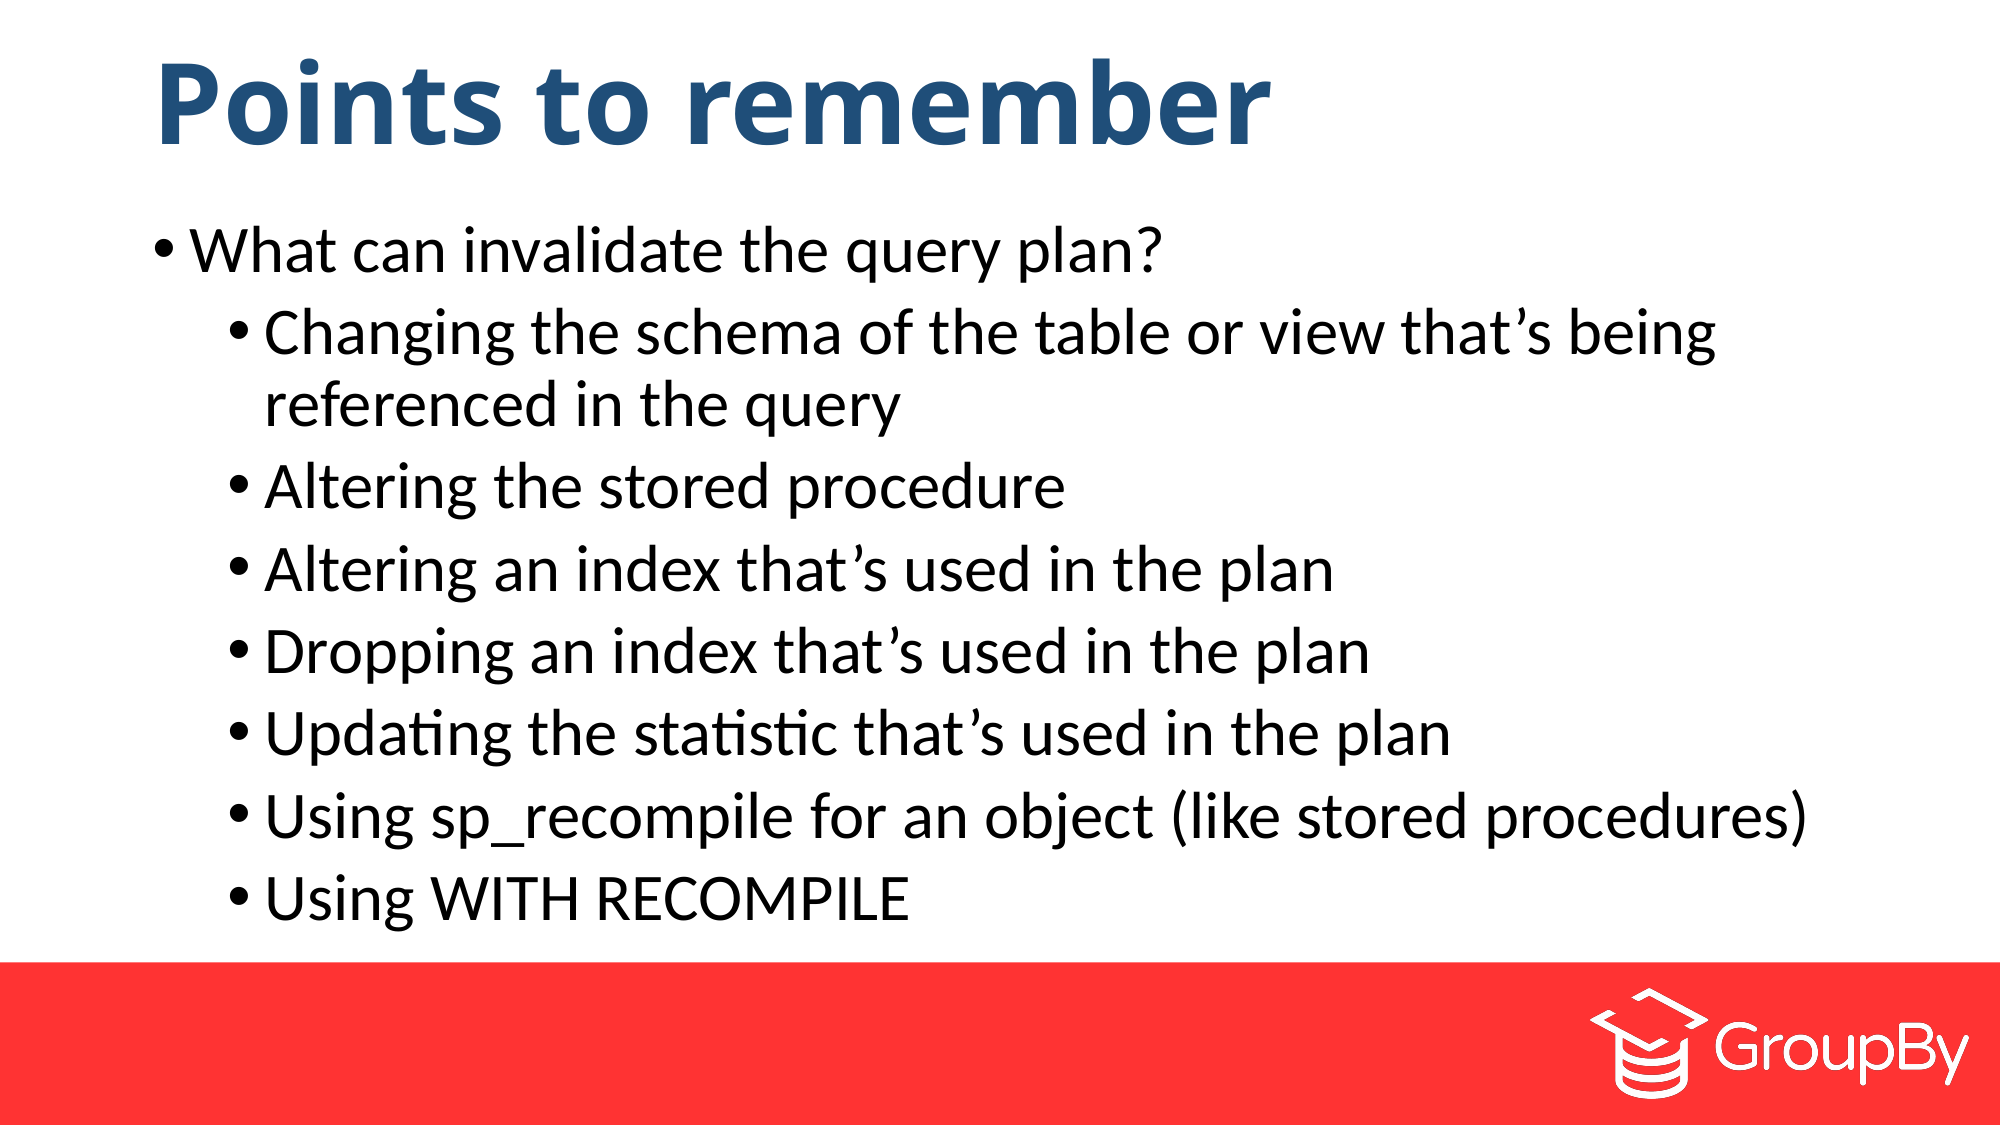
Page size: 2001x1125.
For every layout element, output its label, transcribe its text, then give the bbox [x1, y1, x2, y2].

title Points to remember [137, 0, 1863, 207]
picture [1590, 988, 1969, 1099]
list What can invalidate the query plan? Changing the schema of the table or view that’s being referenced in the query Altering the stored procedure Altering an index that’s used in the plan Dropping an index that’s used in the plan Updating the statistic that’s used in the plan Using sp_recompile for an object (like stored procedures) Using WITH RECOMPILE [137, 207, 1863, 846]
